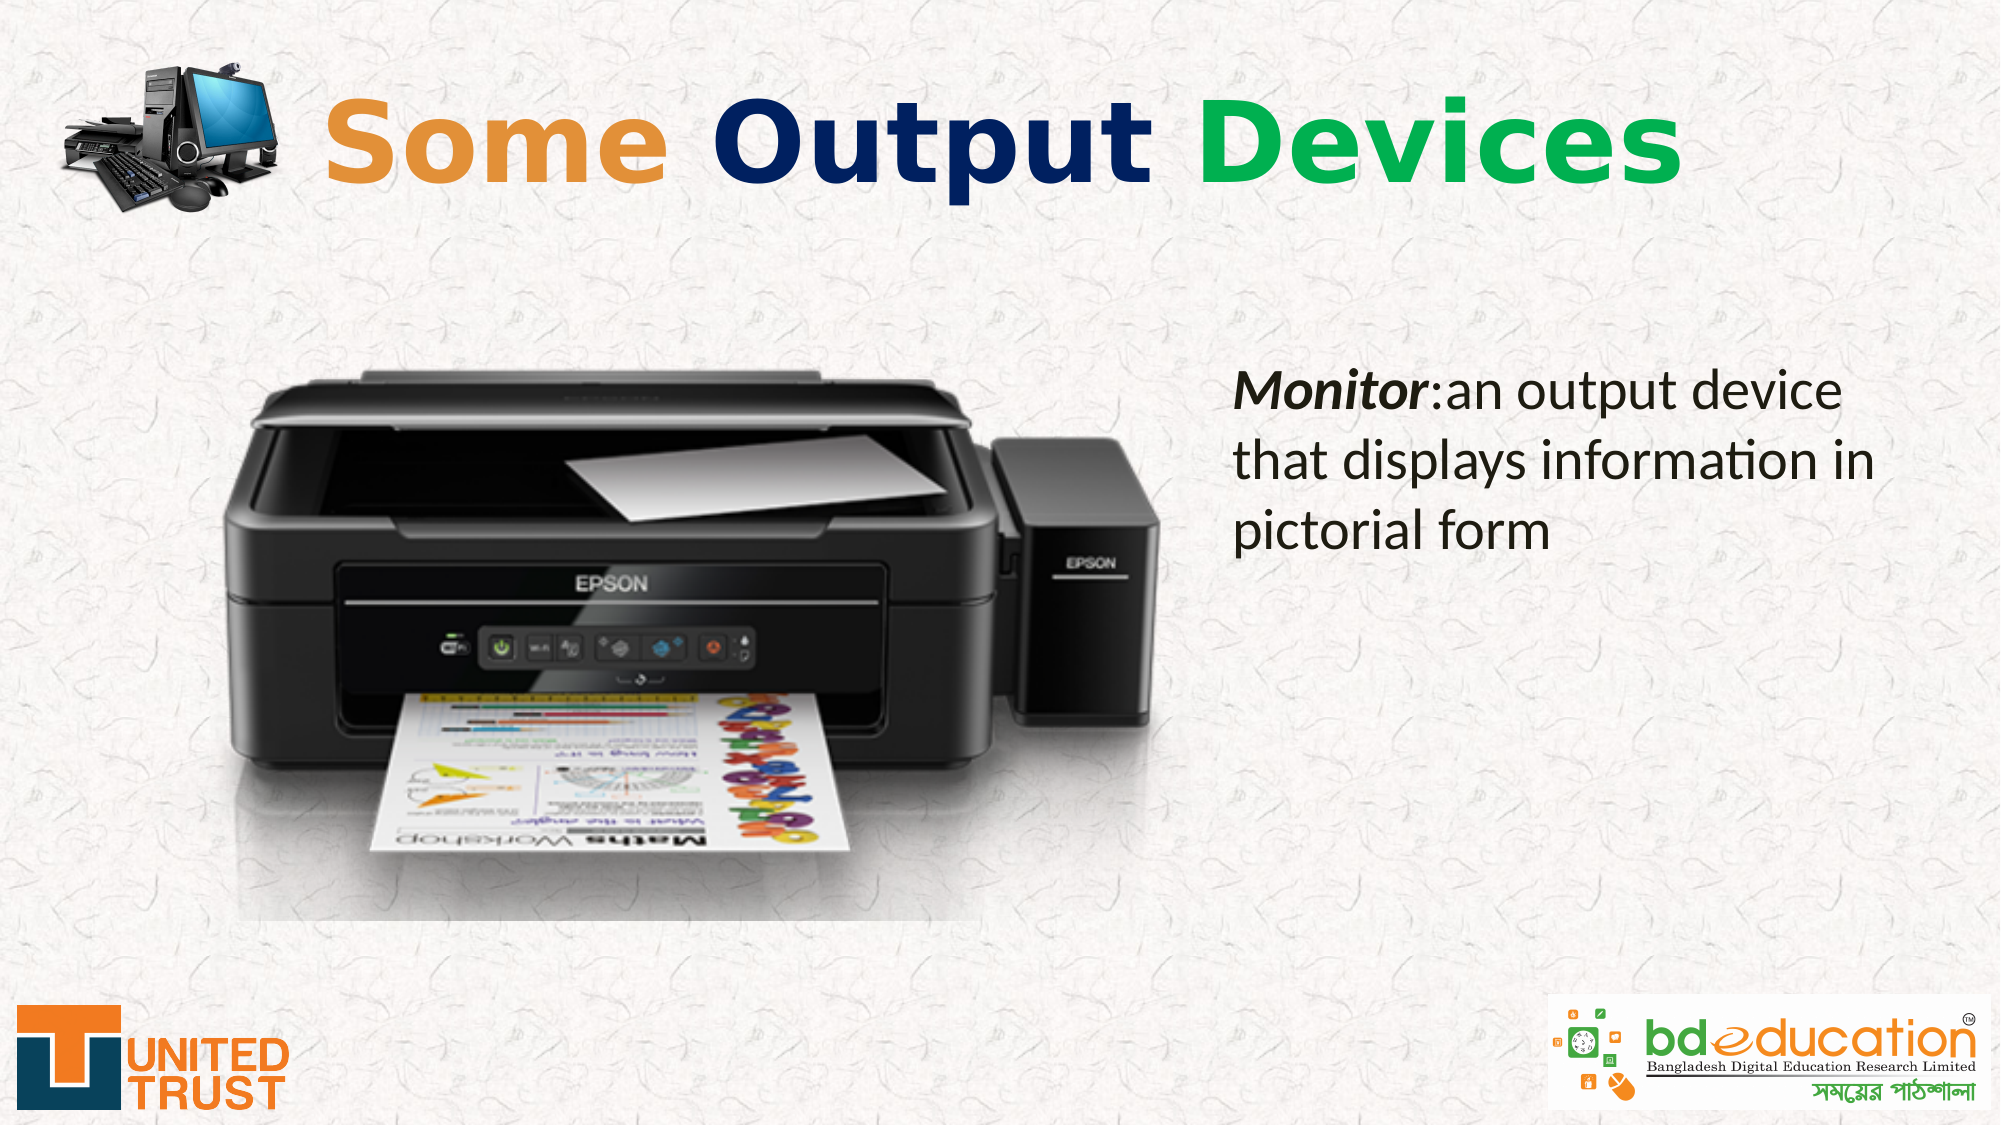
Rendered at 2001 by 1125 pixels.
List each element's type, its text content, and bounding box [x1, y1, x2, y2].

picture [0, 0, 2001, 1125]
text_box Some Output Devices [305, 62, 2000, 213]
text_box Monitor:an output device that displays information in pictorial form [1218, 343, 1941, 569]
